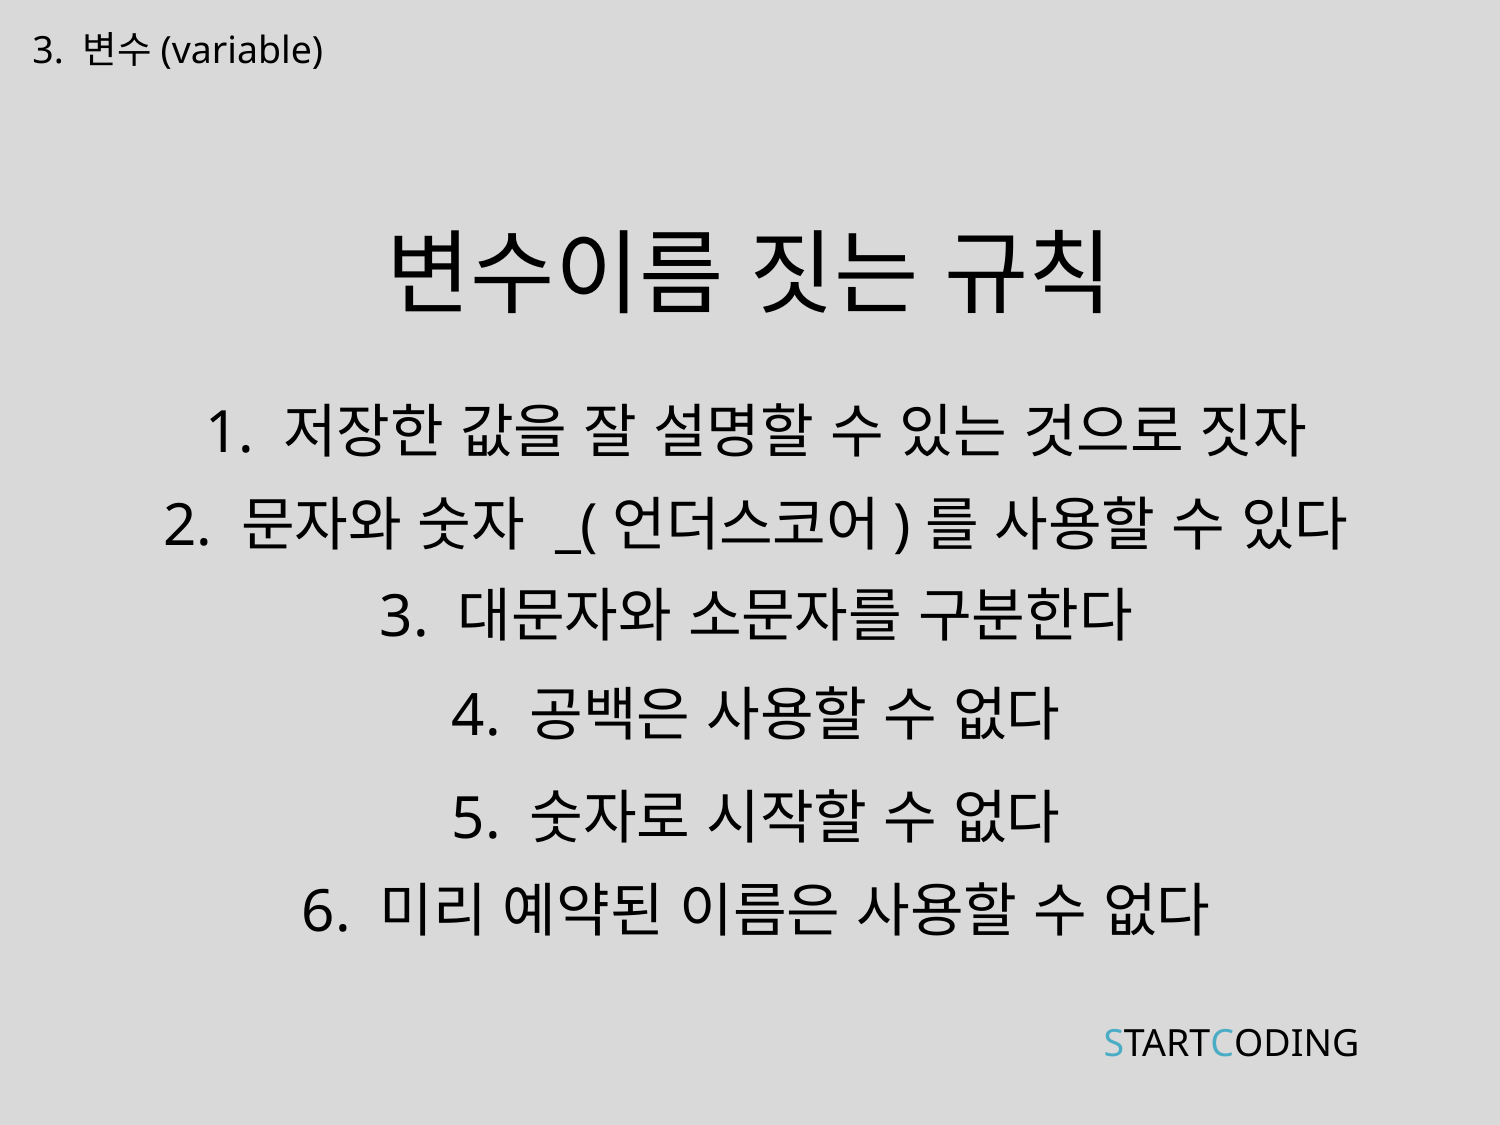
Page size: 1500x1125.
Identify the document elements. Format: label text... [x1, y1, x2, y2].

text_box 3. 변수(variable) [17, 19, 443, 79]
text_box 6. 미리 예약된 이름은 사용할 수 없다 [41, 805, 1471, 1012]
text_box 2. 문자와 숫자 _(언더스코어)를 사용할 수 있다 [41, 418, 1471, 510]
text_box 1. 저장한 값을 잘 설명할 수 있는 것으로 짓자 [41, 326, 1471, 418]
text_box STARTCODING [1089, 1012, 1374, 1072]
title 변수이름 짓는 규칙 [112, 149, 1388, 326]
text_box 5. 숫자로 시작할 수 없다 [41, 712, 1471, 805]
text_box 4. 공백은 사용할 수 없다 [41, 609, 1471, 712]
text_box 3. 대문자와 소문자를 구분한다 [41, 510, 1471, 609]
